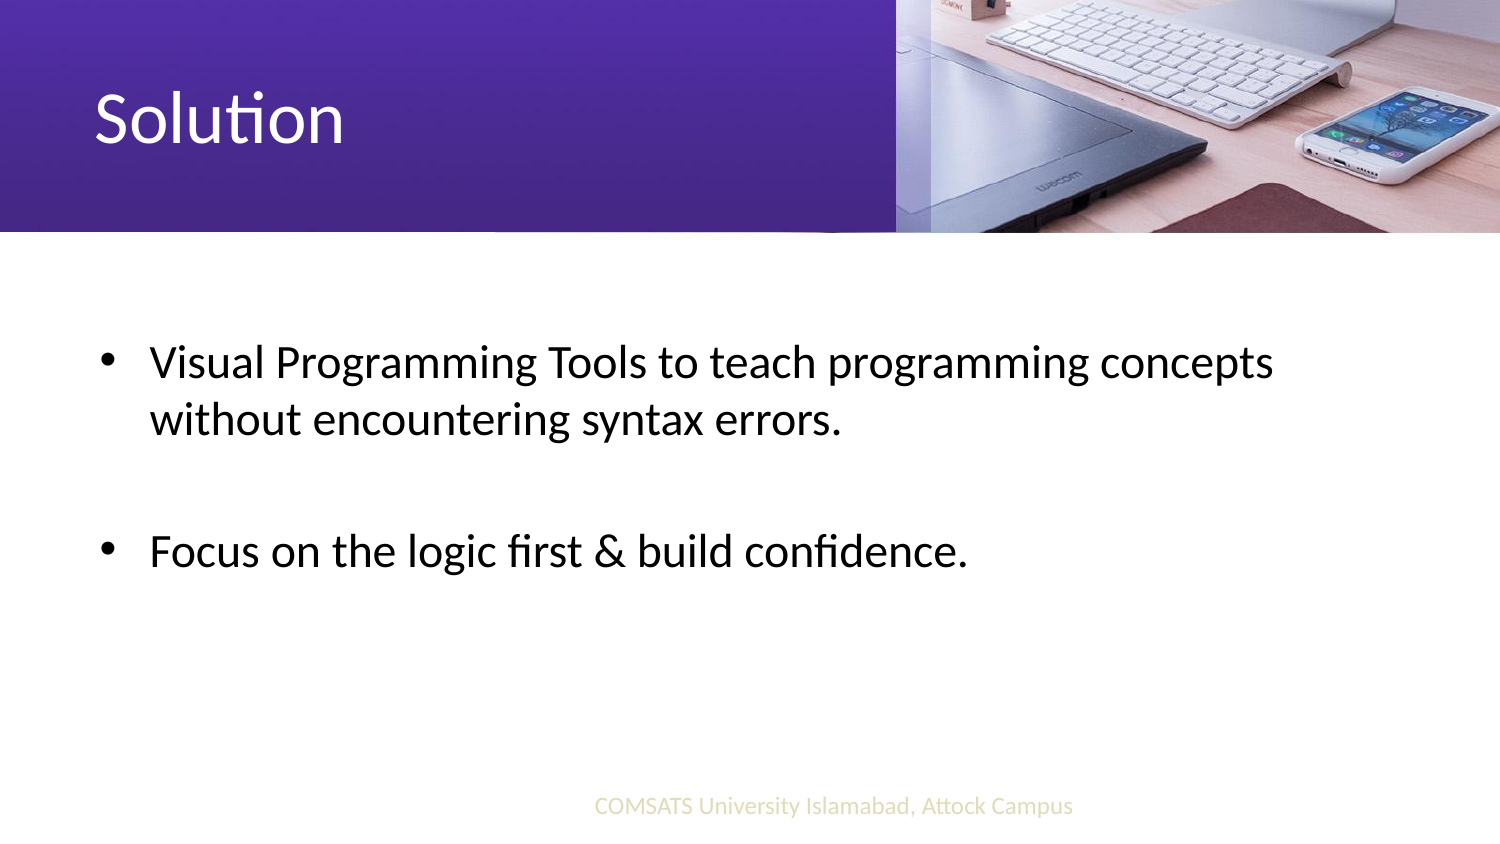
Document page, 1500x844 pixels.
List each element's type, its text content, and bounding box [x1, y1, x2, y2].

list Visual Programming Tools to teach programming concepts without encountering syntax errors. Focus on the logic first & build confidence. [84, 323, 1438, 588]
picture [0, 0, 1500, 844]
title Solution [79, 51, 1435, 177]
footer COMSATS University Islamabad, Attock Campus [515, 782, 1154, 827]
